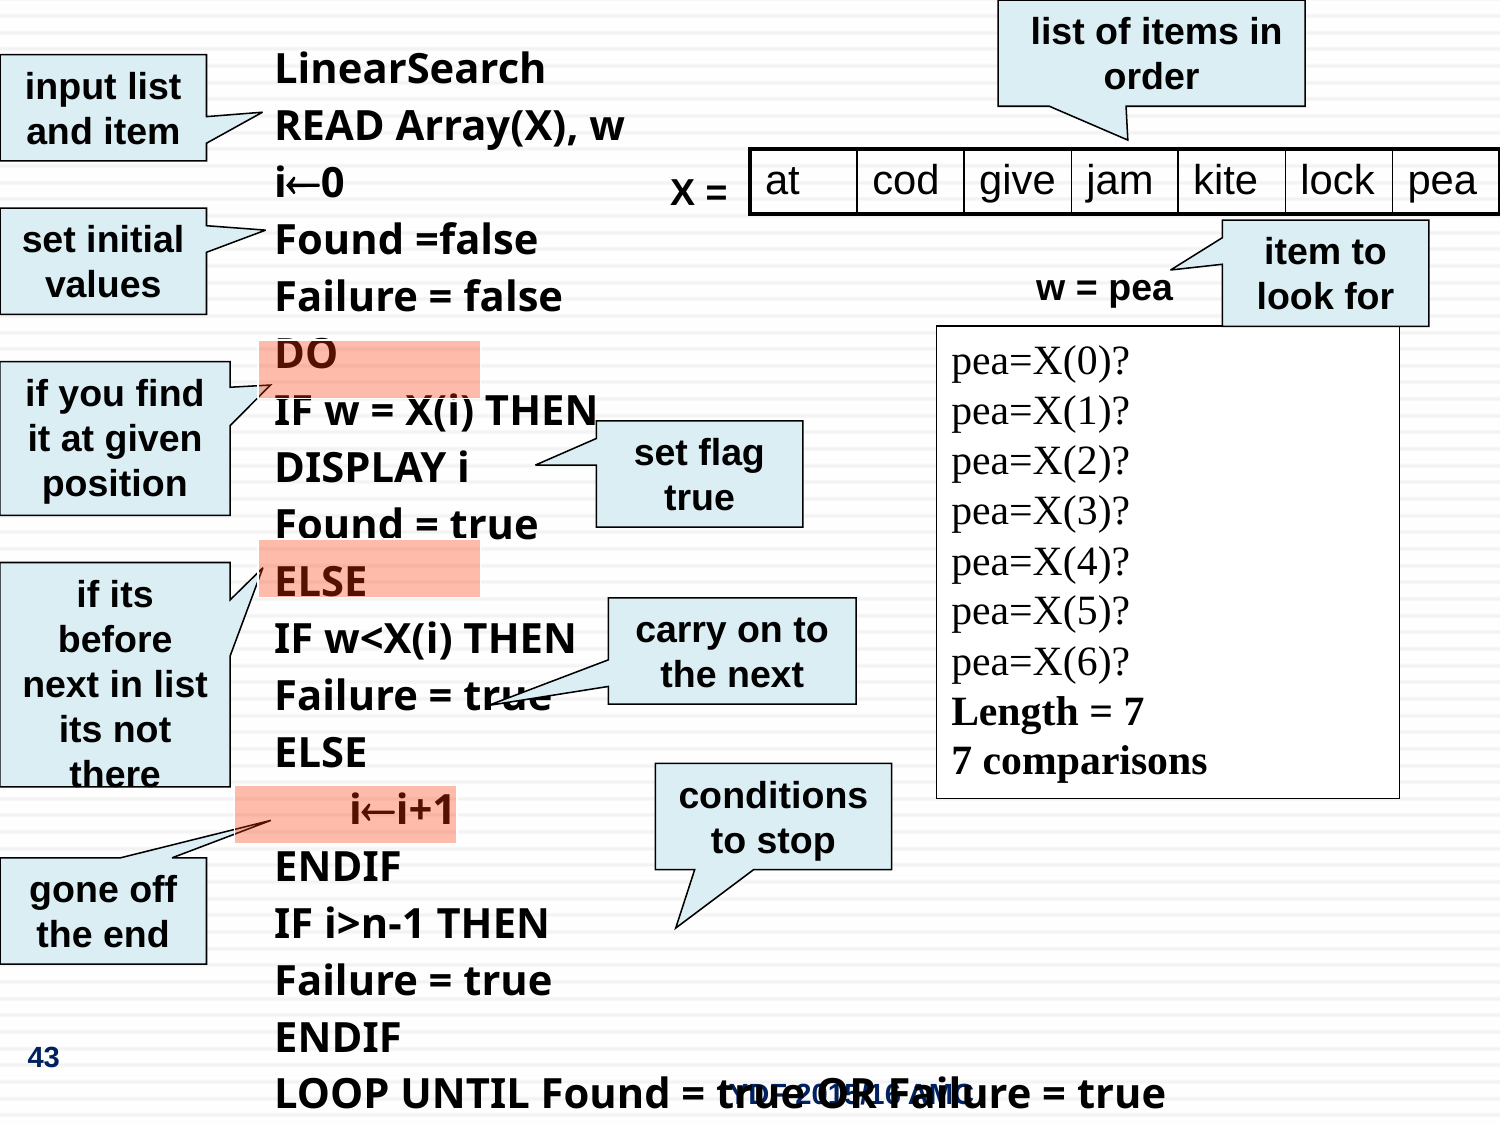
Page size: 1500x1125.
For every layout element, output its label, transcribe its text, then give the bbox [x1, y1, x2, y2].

text_box carry on to the next [488, 597, 857, 706]
text_box input list and item [0, 54, 263, 161]
text_box gone off the end [0, 829, 234, 965]
text_box X = [655, 160, 750, 221]
table_header cod [858, 151, 963, 212]
text_box set initial values [0, 208, 266, 315]
text_box w = pea [1021, 255, 1222, 316]
text_box [234, 785, 457, 844]
text_box set flag true [535, 420, 803, 528]
table_header give [965, 151, 1071, 212]
text_box [512, 1050, 988, 1103]
text_box conditions to stop [655, 763, 892, 929]
text_box item to look for [1170, 220, 1429, 327]
text_box if you find it at given position [0, 361, 257, 516]
slide_number 43 [0, 1025, 88, 1088]
table_header LinearSearch READ Array(X), w i0 Found =false Failure = false DO IF w = X(i) THEN DISPLAY i Found = true ELSE IF w<X(i) THEN Failure = true ELSE ii+1 ENDIF IF i>n-1 THEN Failure = true ENDIF LOOP UNTIL Found = true OR Failure = true End LinearSearch [184, 31, 1270, 1050]
text_box [257, 339, 481, 399]
text_box [257, 538, 481, 598]
text_box pea=X(0)? pea=X(1)? pea=X(2)? pea=X(3)? pea=X(4)? pea=X(5)? pea=X(6)? Length = 7 7 comparisons [936, 325, 1400, 799]
text_box if its before next in list its not there [0, 562, 257, 787]
table_header pea [1393, 151, 1498, 212]
table_header lock [1286, 151, 1392, 212]
footer YDF 2015/16 AMC [99, 1063, 990, 1123]
table_header kite [1179, 151, 1285, 212]
table_header at [752, 151, 856, 212]
text_box list of items in order [998, 0, 1306, 141]
table_header jam [1072, 151, 1177, 212]
